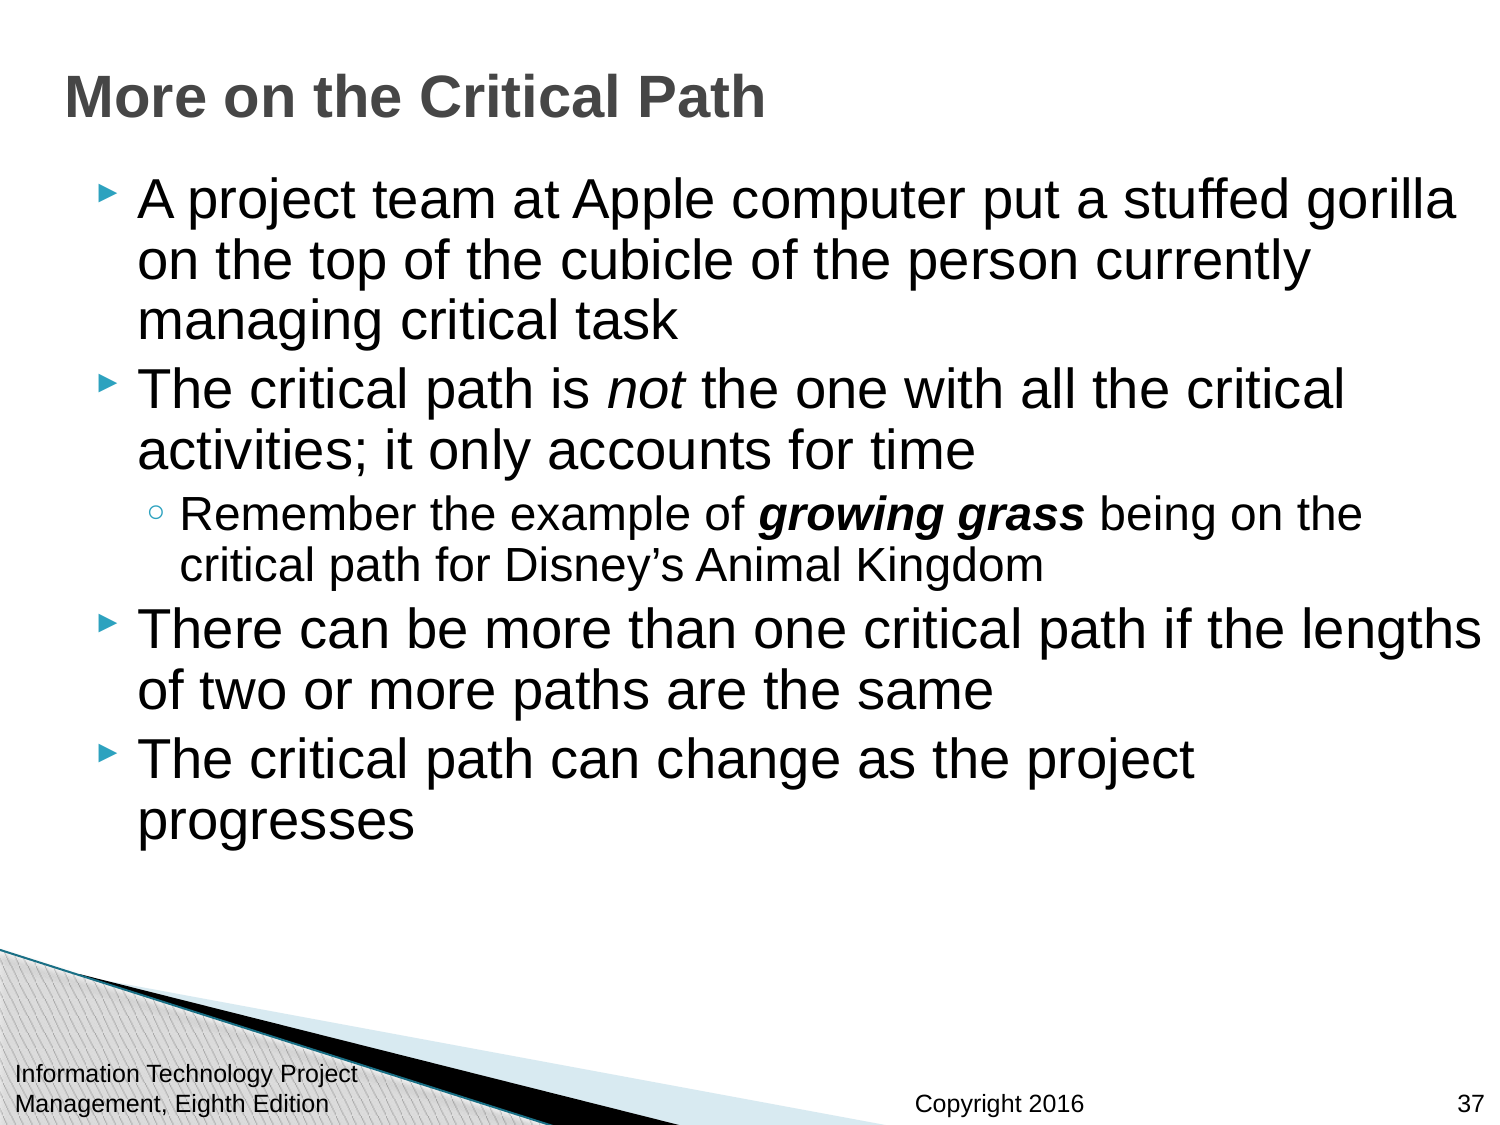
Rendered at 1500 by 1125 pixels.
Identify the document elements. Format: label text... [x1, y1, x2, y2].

title More on the Critical Path [50, 50, 1400, 138]
slide_number 37 [1408, 1065, 1500, 1125]
list A project team at Apple computer put a stuffed gorilla on the top of the cubicle of the person currently managing critical task The critical path is not the one with all the critical activities; it only accounts for time Remember the example of growing grass being on the critical path for Disney’s Animal Kingdom There can be more than one critical path if the lengths of two or more paths are the same The critical path can change as the project progresses [62, 162, 1500, 949]
